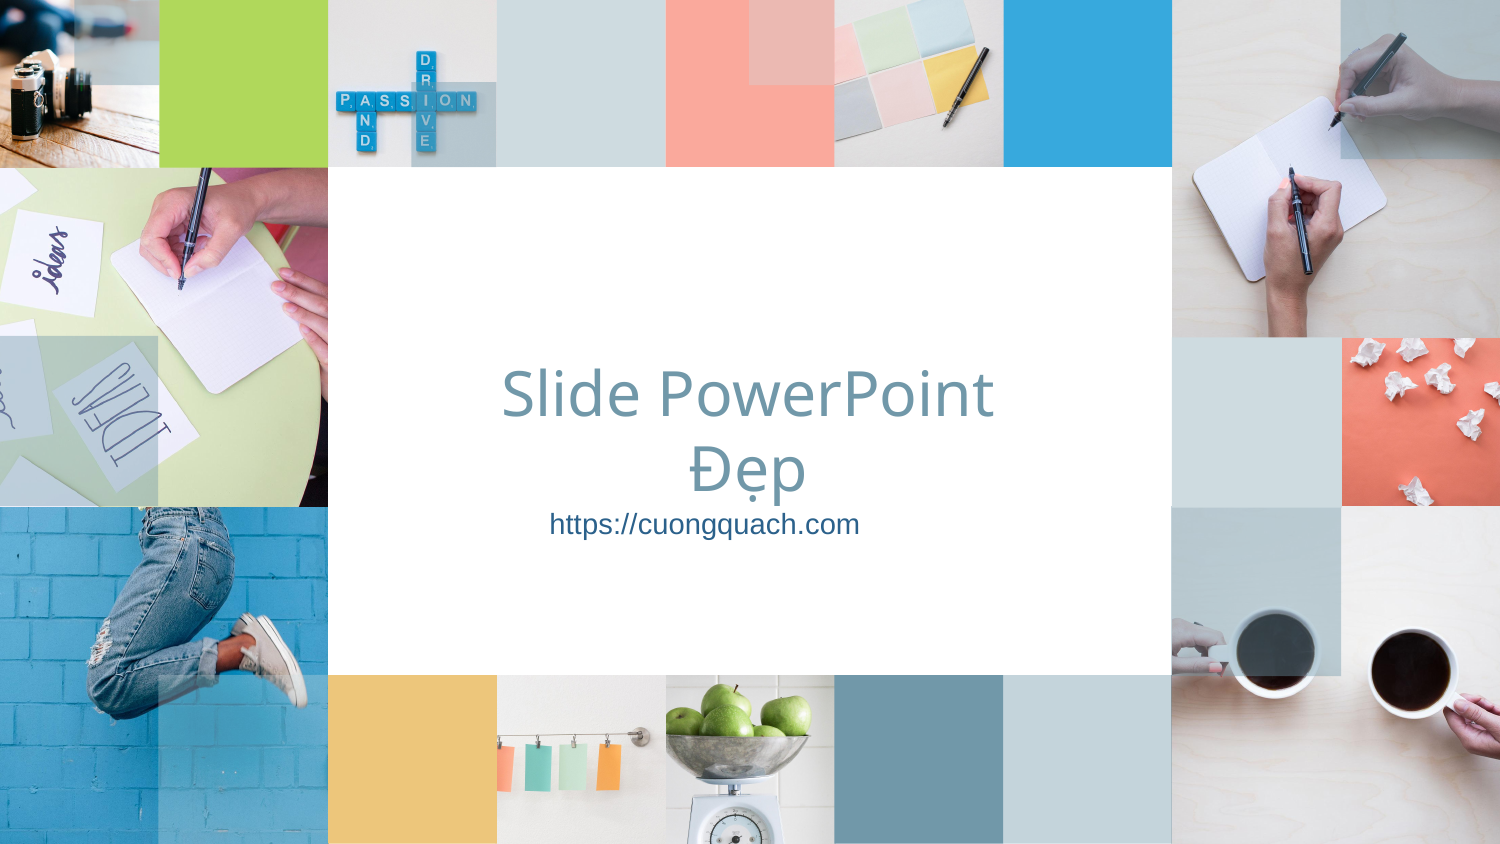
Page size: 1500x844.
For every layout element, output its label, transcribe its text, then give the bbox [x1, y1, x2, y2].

picture [114, 698, 123, 709]
picture [422, 75, 430, 82]
text_box https://cuongquach.com [534, 498, 963, 549]
picture [362, 96, 369, 104]
picture [329, 0, 496, 167]
picture [150, 714, 155, 736]
picture [362, 135, 367, 145]
picture [401, 101, 409, 106]
picture [361, 115, 369, 125]
picture [497, 675, 834, 844]
picture [422, 55, 427, 64]
picture [1172, 0, 1500, 844]
title Slide PowerPoint Đẹp [484, 333, 1013, 524]
picture [835, 0, 1003, 167]
picture [381, 97, 388, 104]
picture [0, 0, 328, 844]
